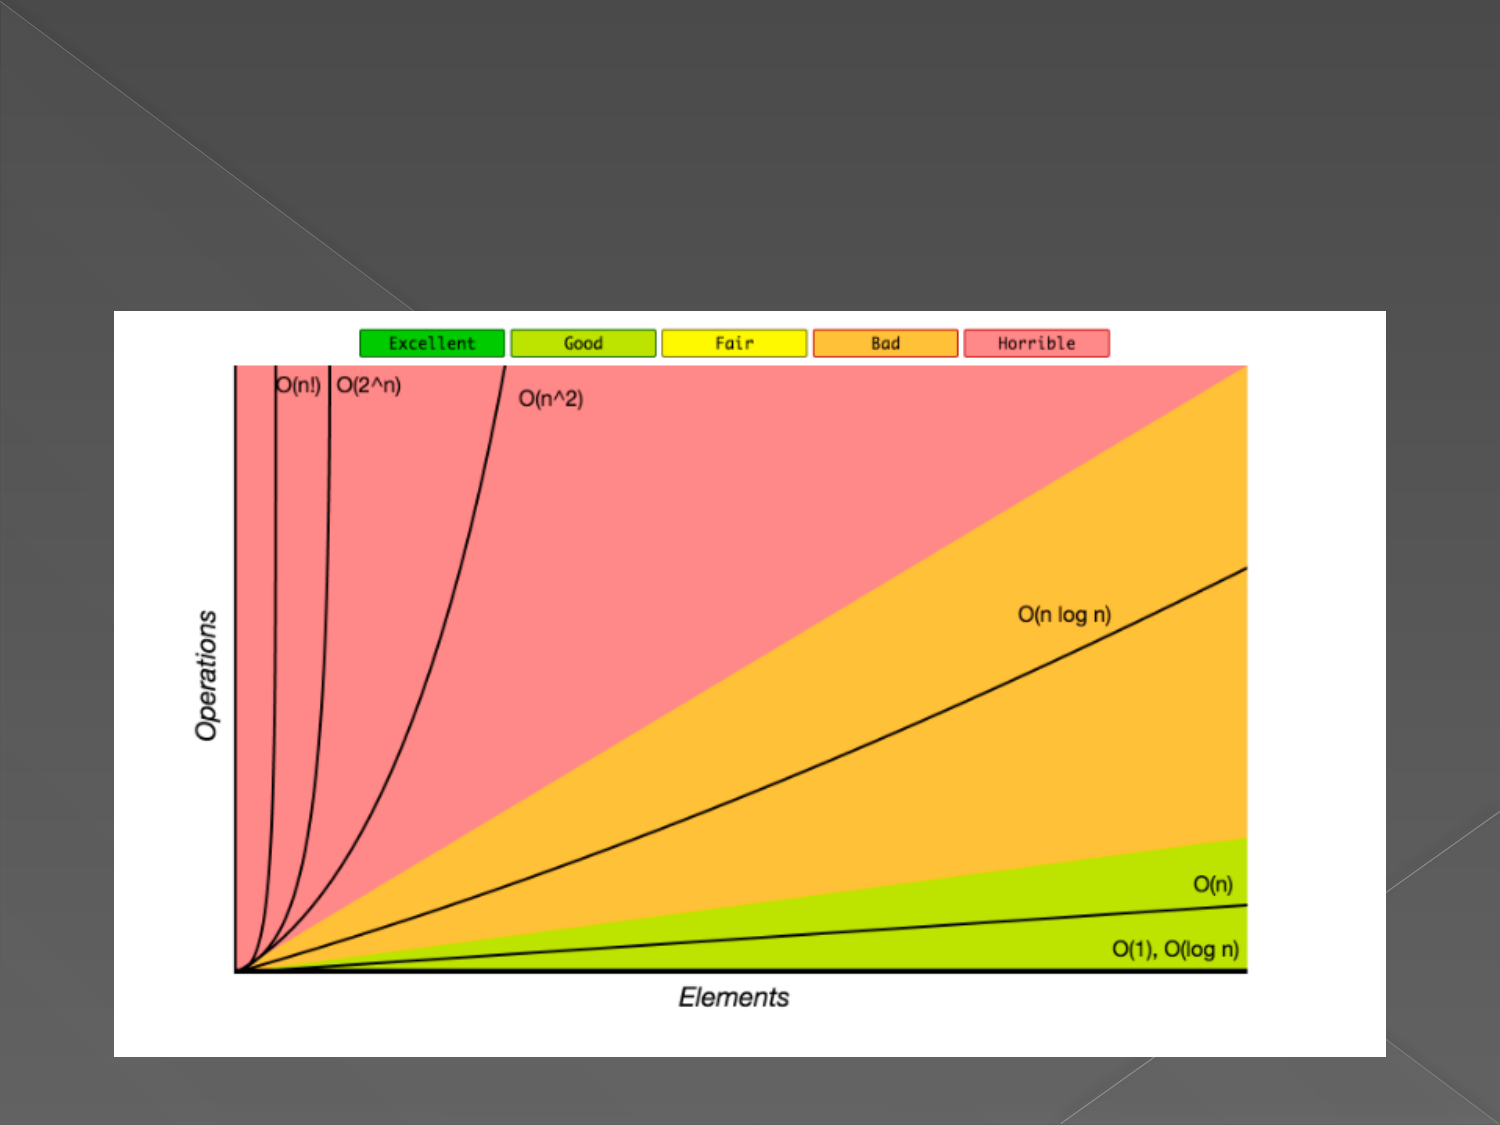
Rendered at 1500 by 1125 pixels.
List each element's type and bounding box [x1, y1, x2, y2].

list [114, 310, 1386, 1057]
